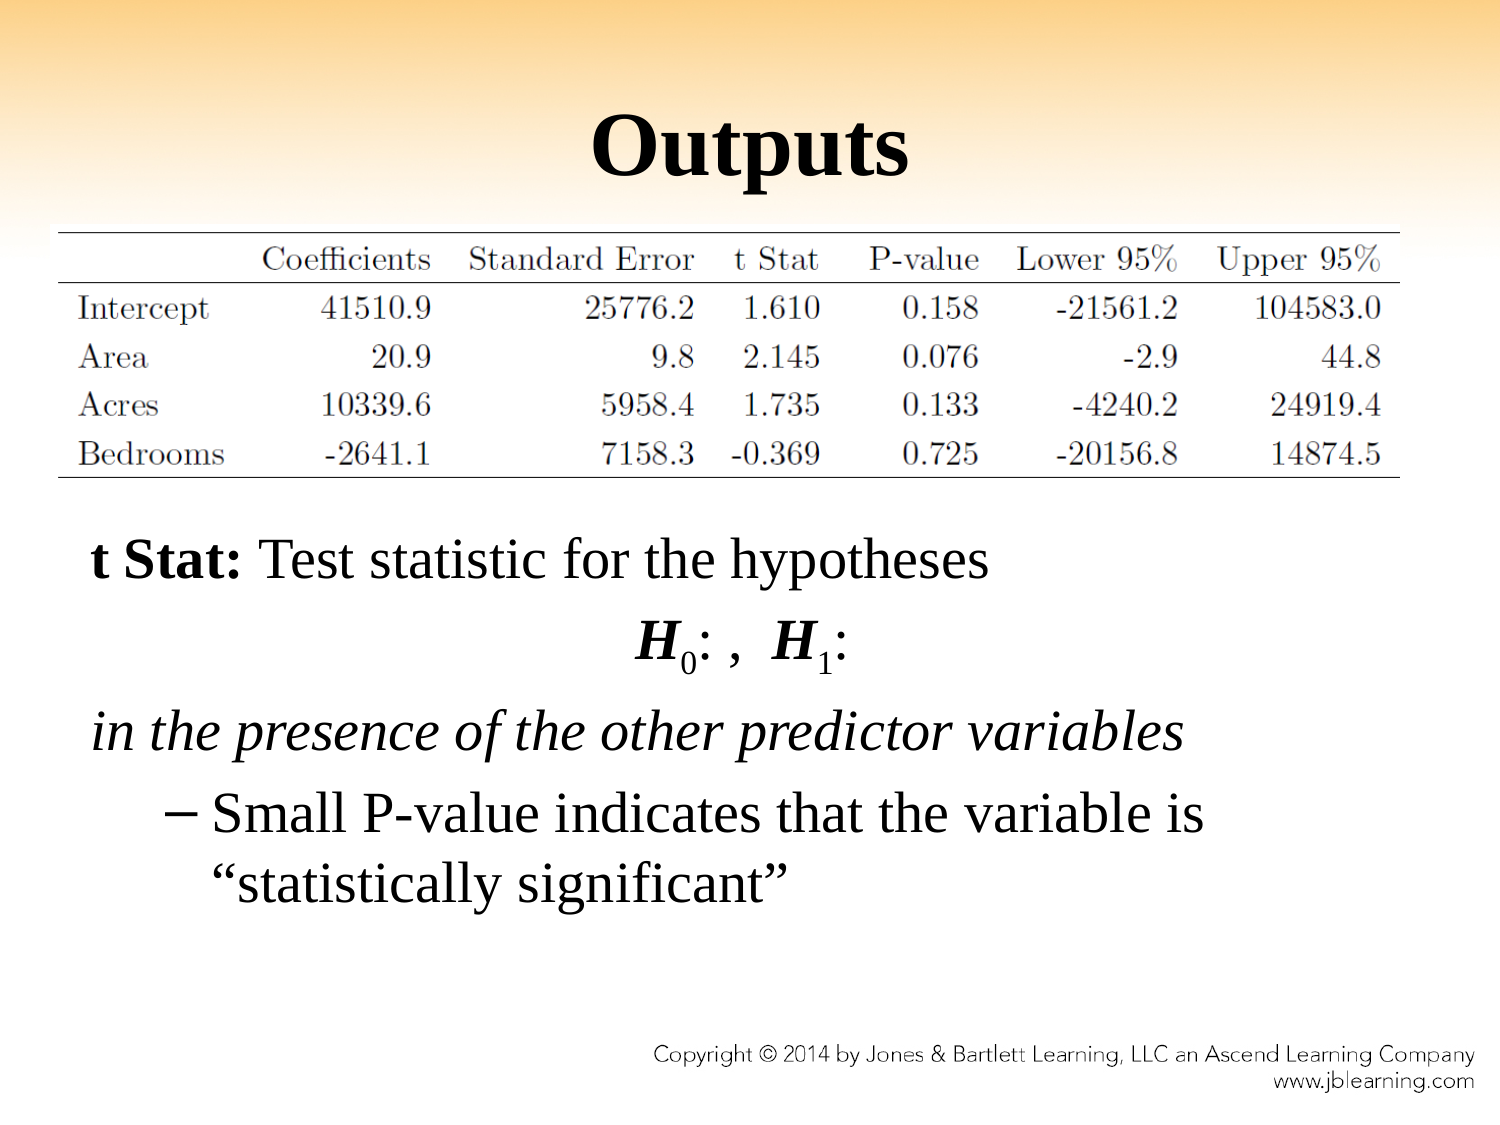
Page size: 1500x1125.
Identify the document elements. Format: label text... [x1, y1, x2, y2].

picture [0, 0, 1500, 1125]
title Outputs [75, 45, 1425, 233]
